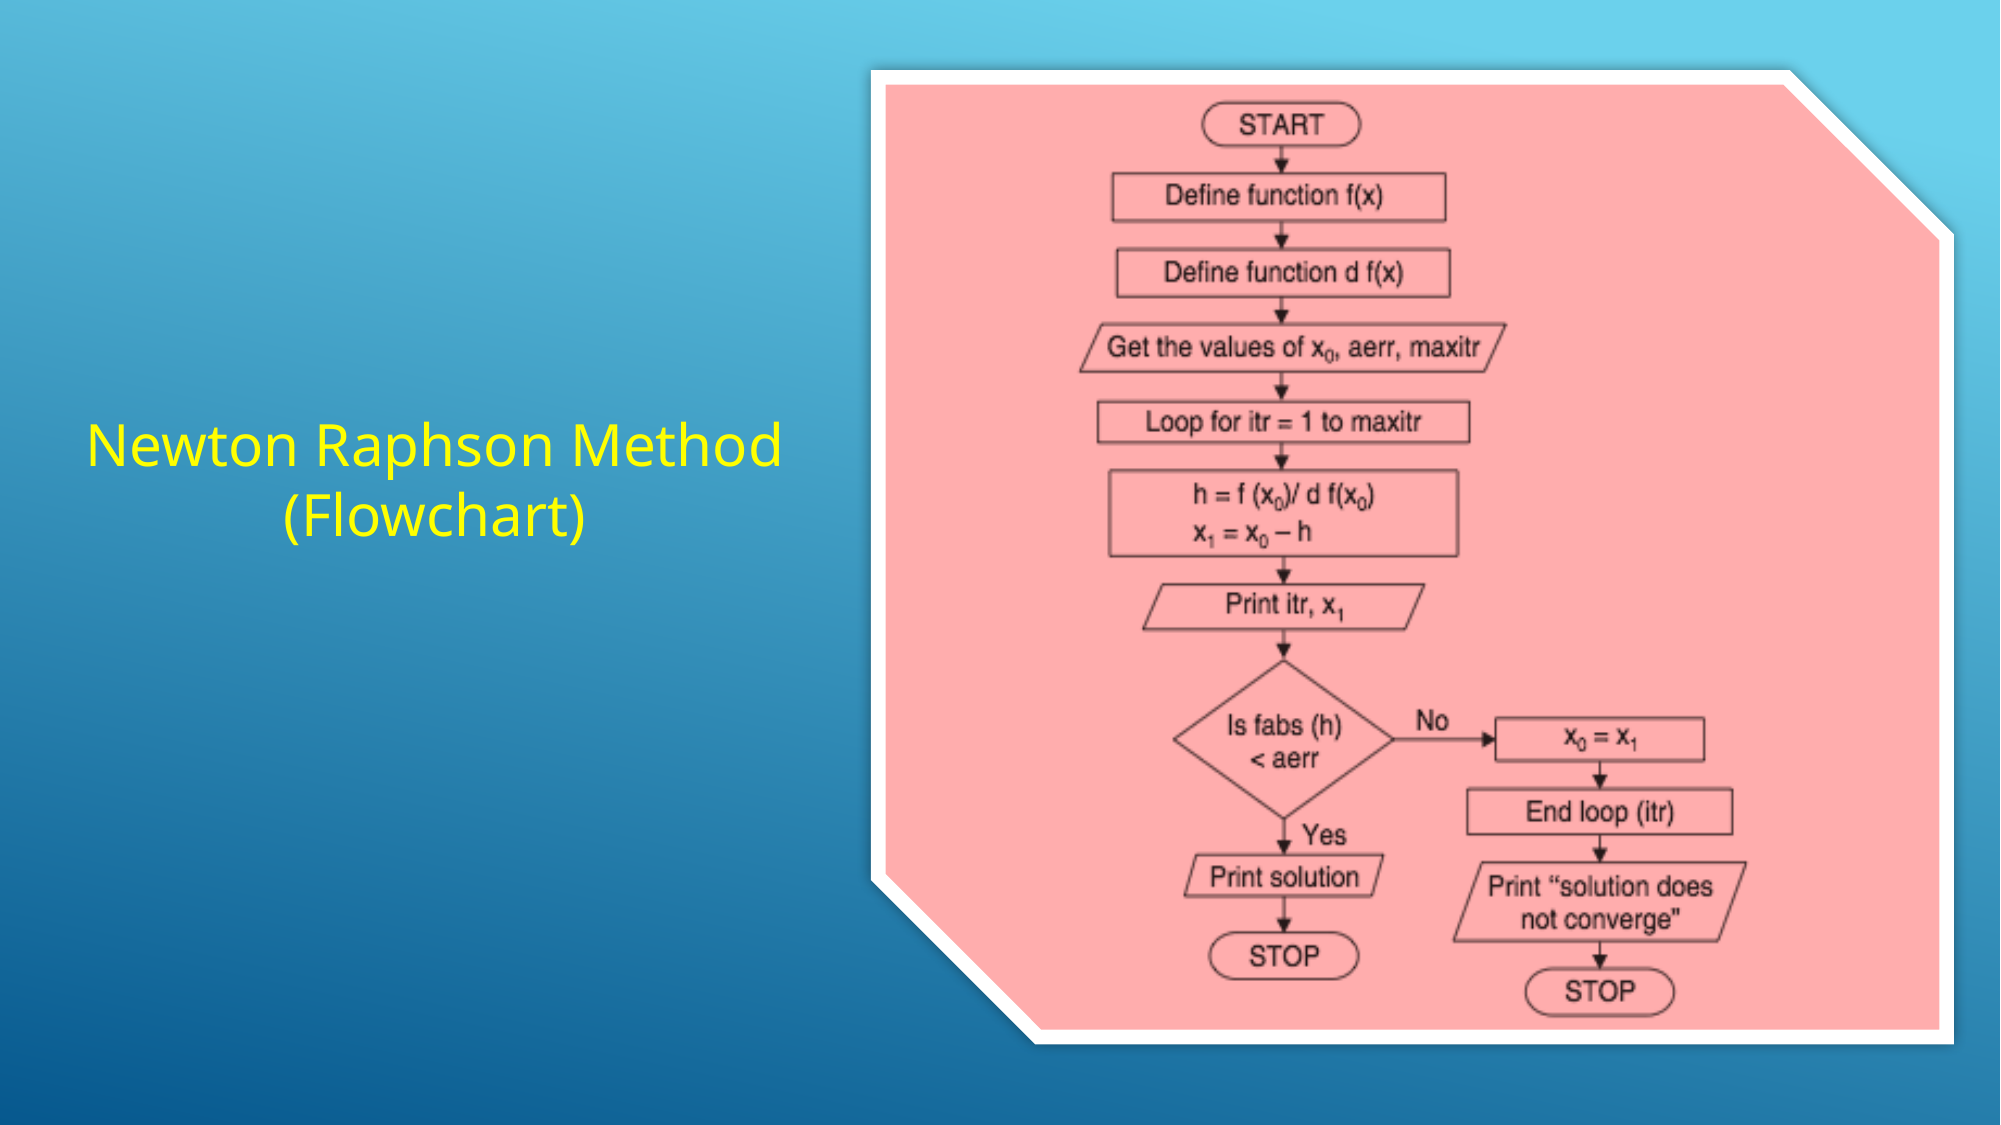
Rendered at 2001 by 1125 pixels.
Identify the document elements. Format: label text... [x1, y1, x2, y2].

text_box Newton Raphson Method (Flowchart) [35, 400, 835, 556]
picture [878, 77, 1947, 1038]
